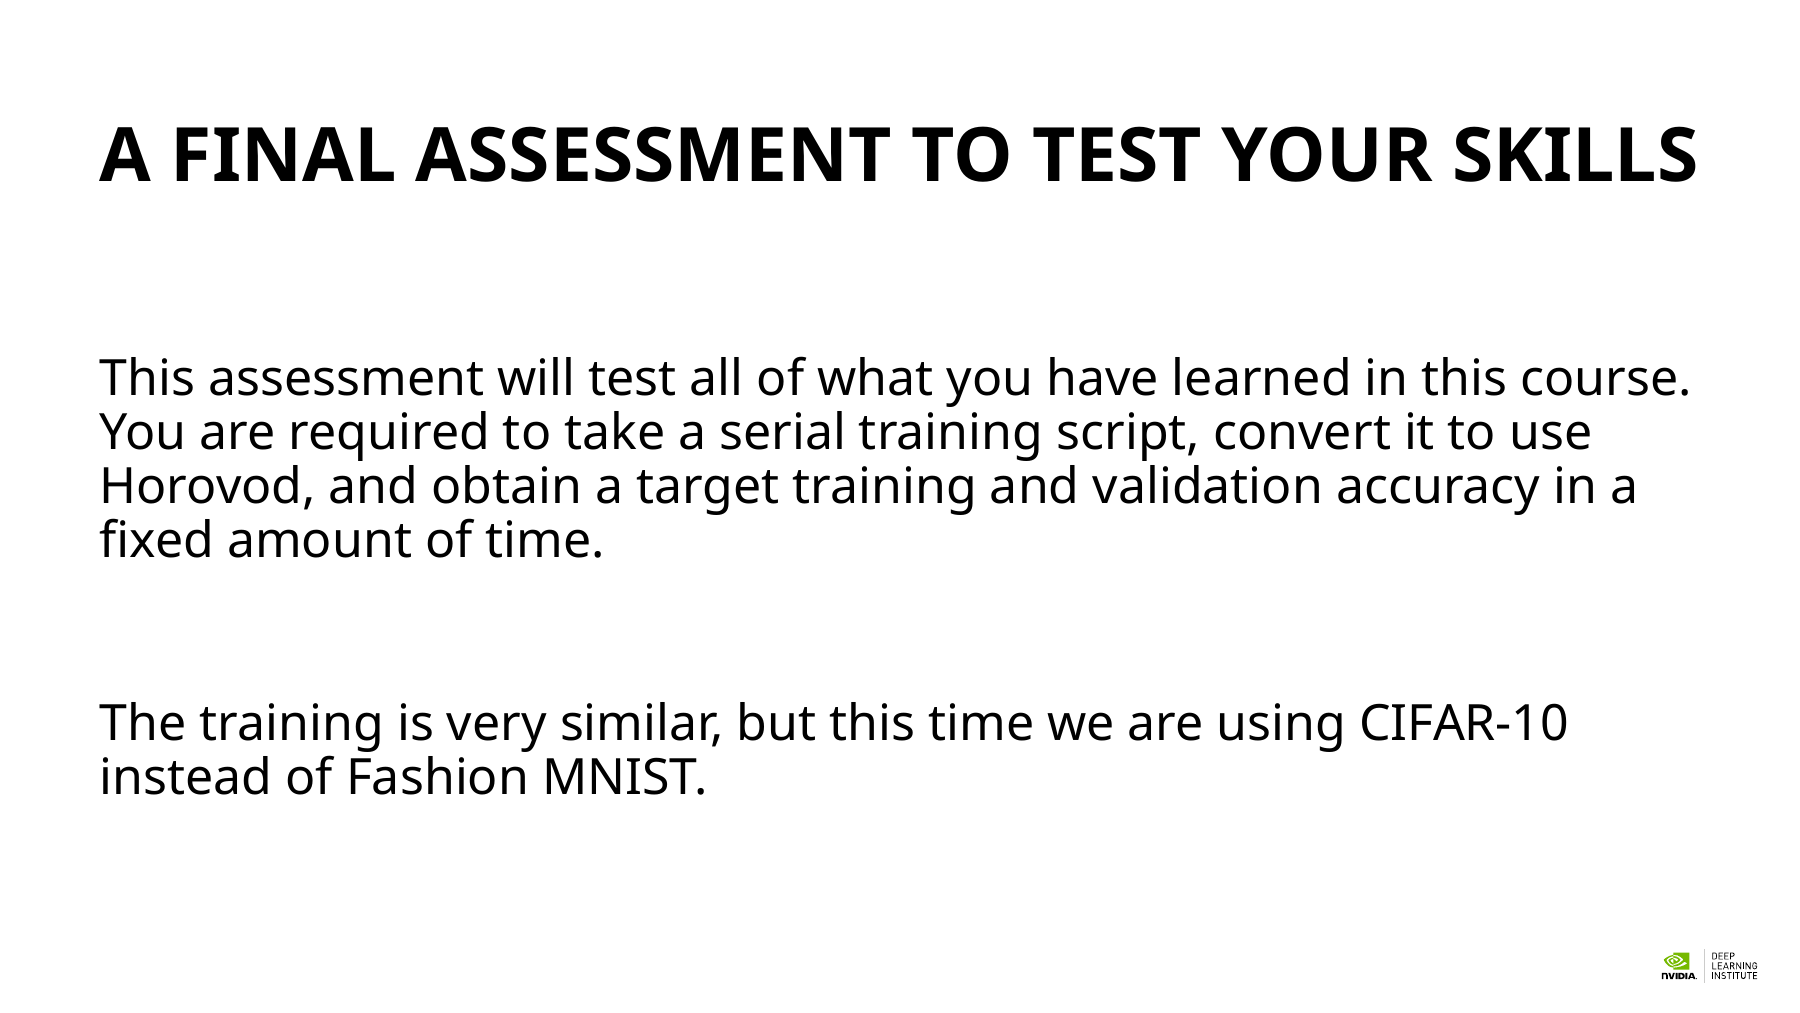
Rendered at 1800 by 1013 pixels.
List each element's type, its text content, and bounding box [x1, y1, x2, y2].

list This assessment will test all of what you have learned in this course. You are required to take a serial training script, convert it to use Horovod, and obtain a target training and validation accuracy in a fixed amount of time. The training is very similar, but this time we are using CIFAR-10 instead of Fashion MNIST. [84, 344, 1717, 956]
title A final assessment to test your skills [81, 108, 1719, 206]
